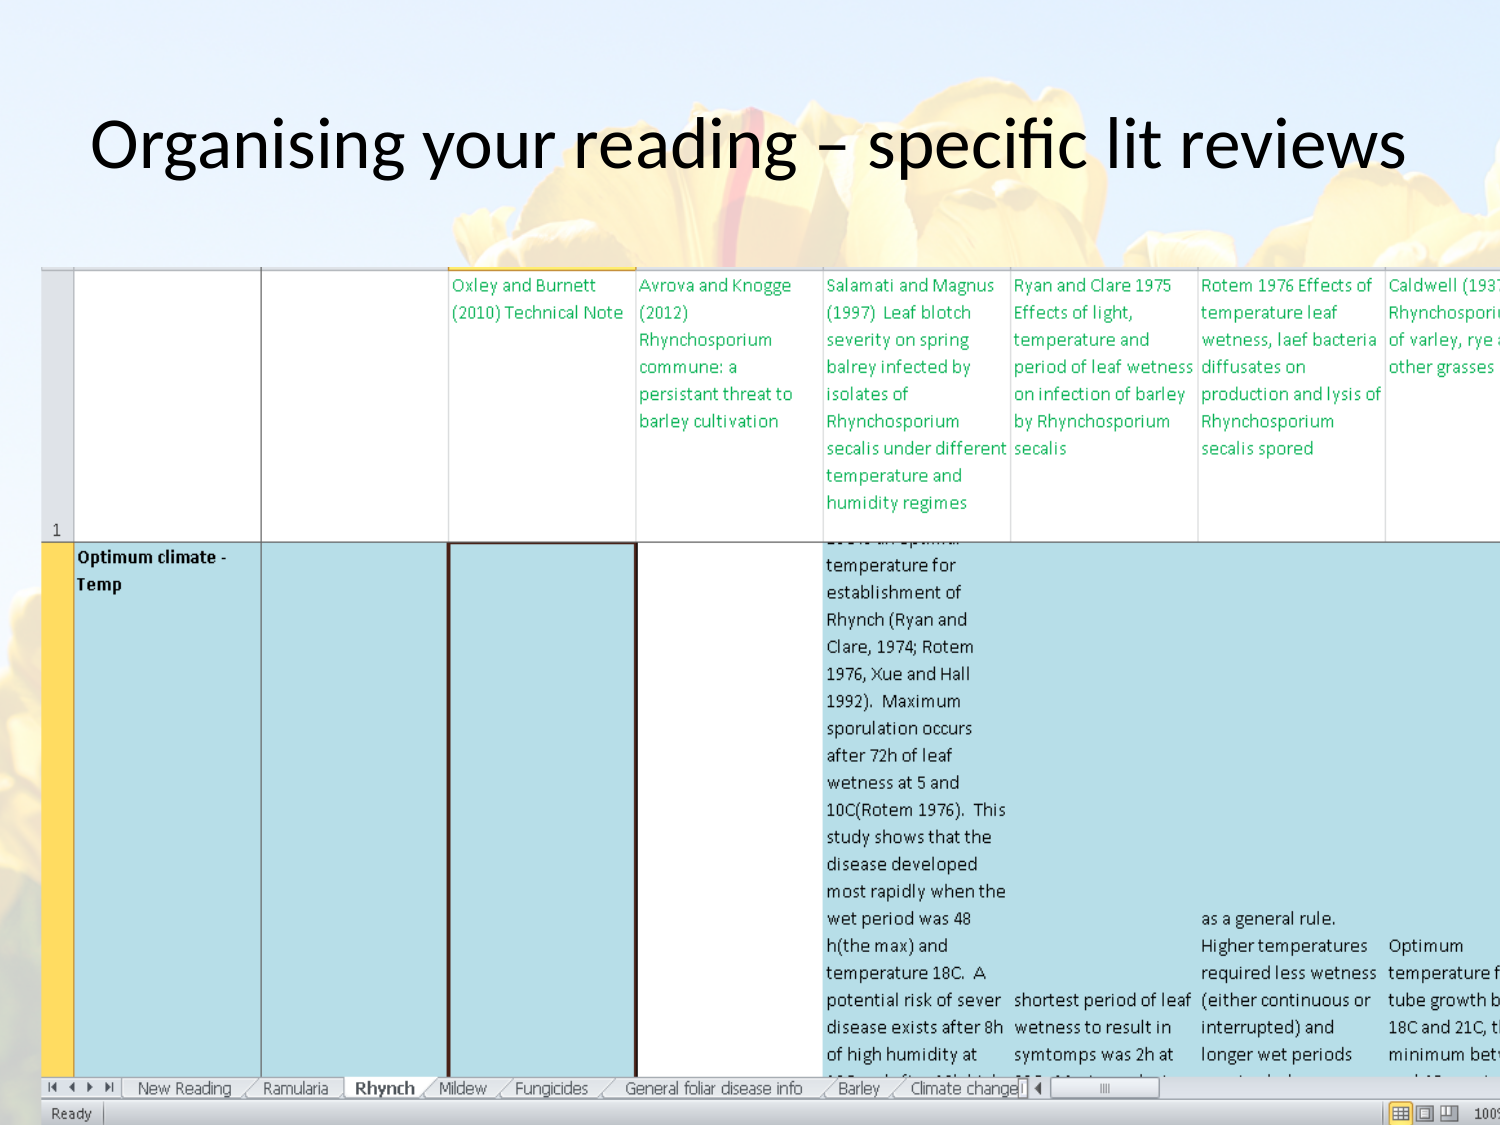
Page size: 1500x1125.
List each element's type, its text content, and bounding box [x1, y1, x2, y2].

title Organising your reading – specific lit reviews [75, 45, 1425, 233]
picture [41, 266, 1500, 1125]
